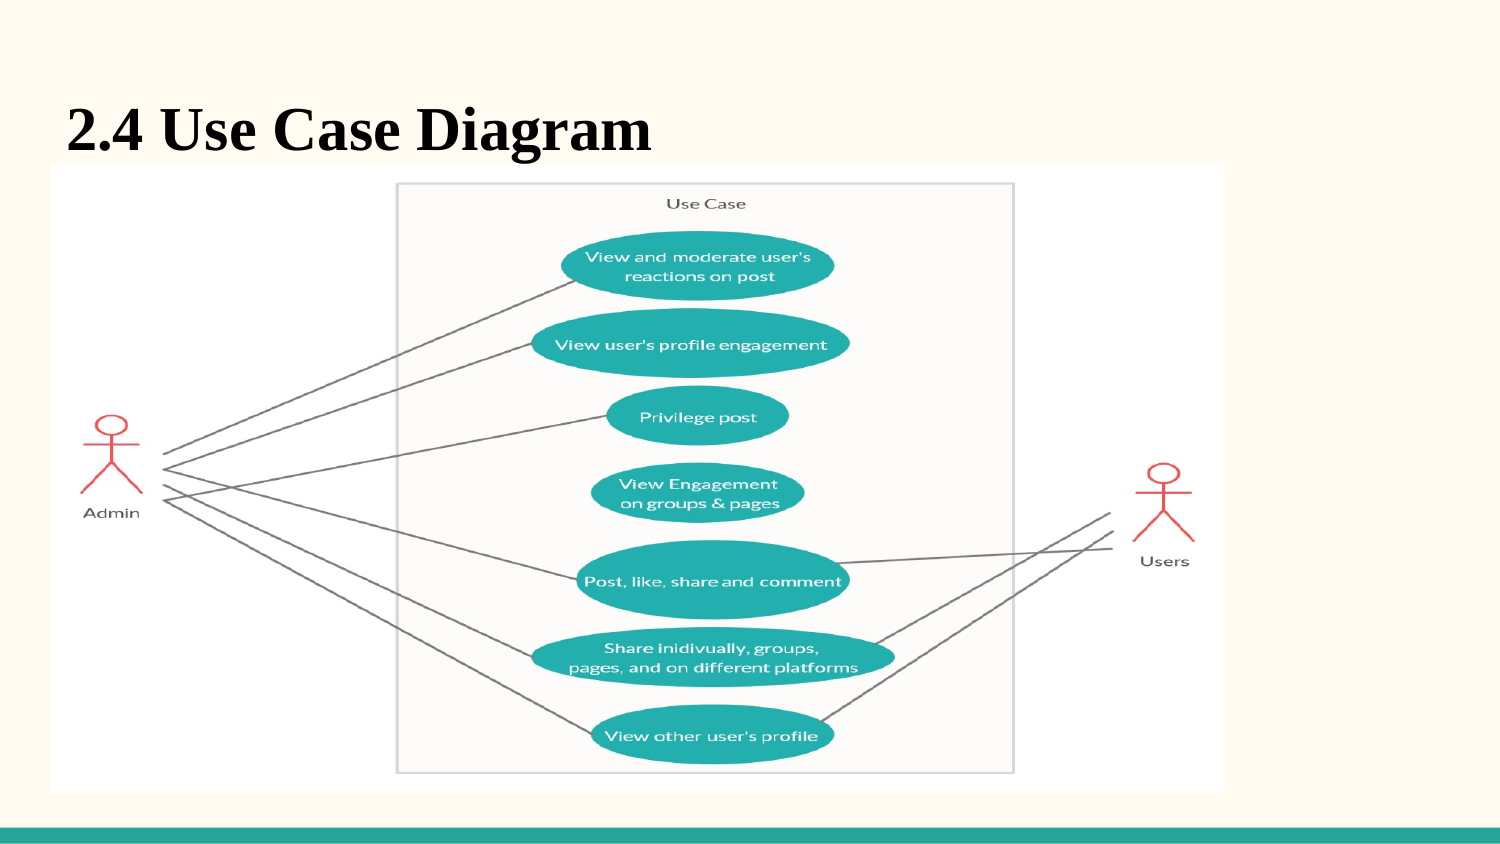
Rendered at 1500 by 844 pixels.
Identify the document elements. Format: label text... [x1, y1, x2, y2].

title 2.4 Use Case Diagram [51, 72, 1449, 174]
picture [50, 163, 1224, 792]
